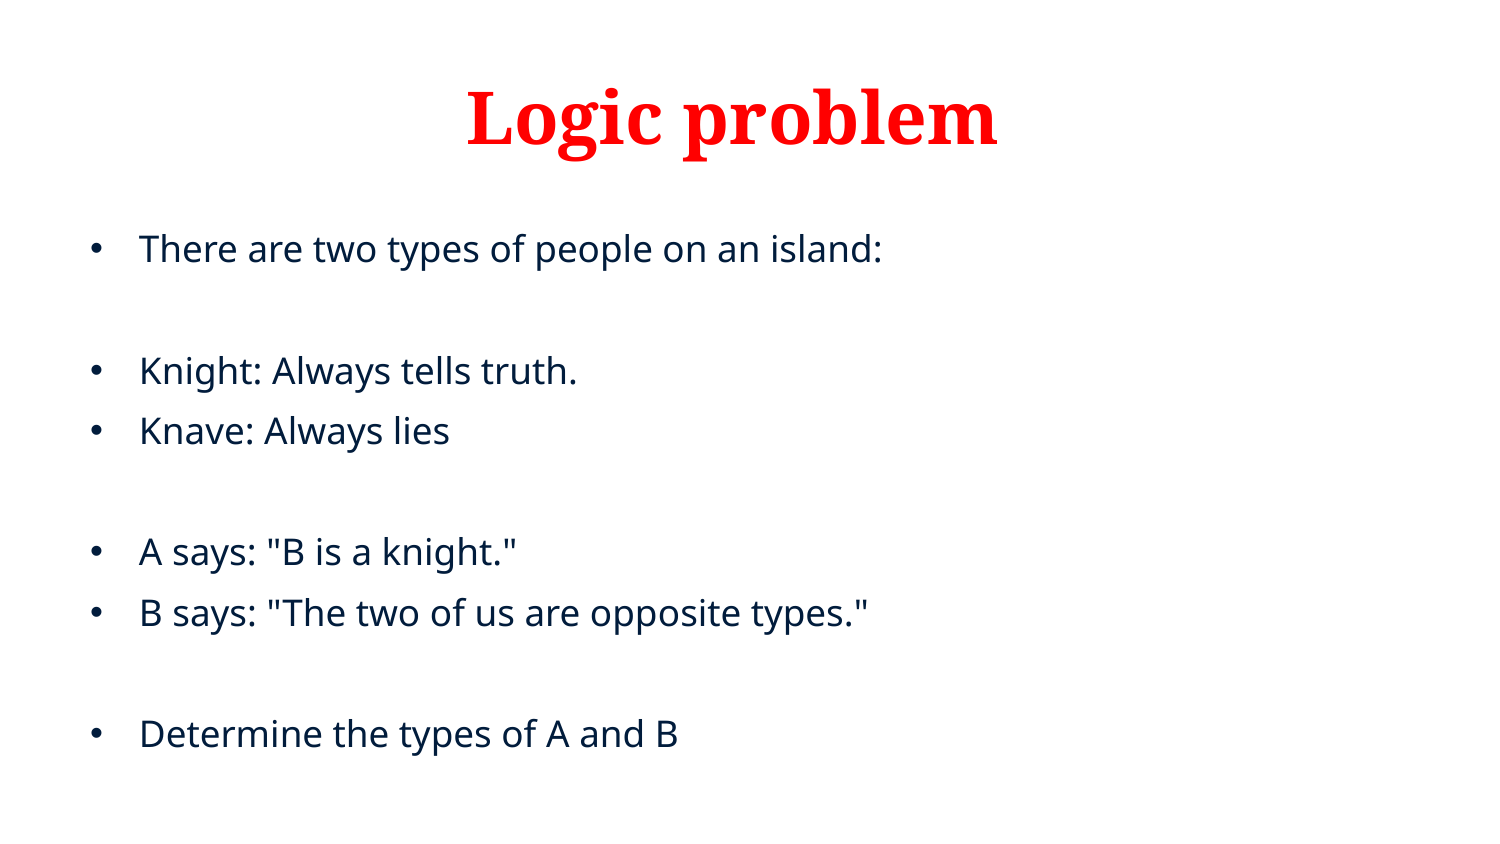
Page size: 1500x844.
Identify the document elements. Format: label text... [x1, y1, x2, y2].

title Logic problem [41, 64, 1425, 180]
list There are two types of people on an island: Knight: Always tells truth. Knave: Always lies A says: "B is a knight." B says: "The two of us are opposite types." Determine the types of A and B [75, 209, 1425, 765]
